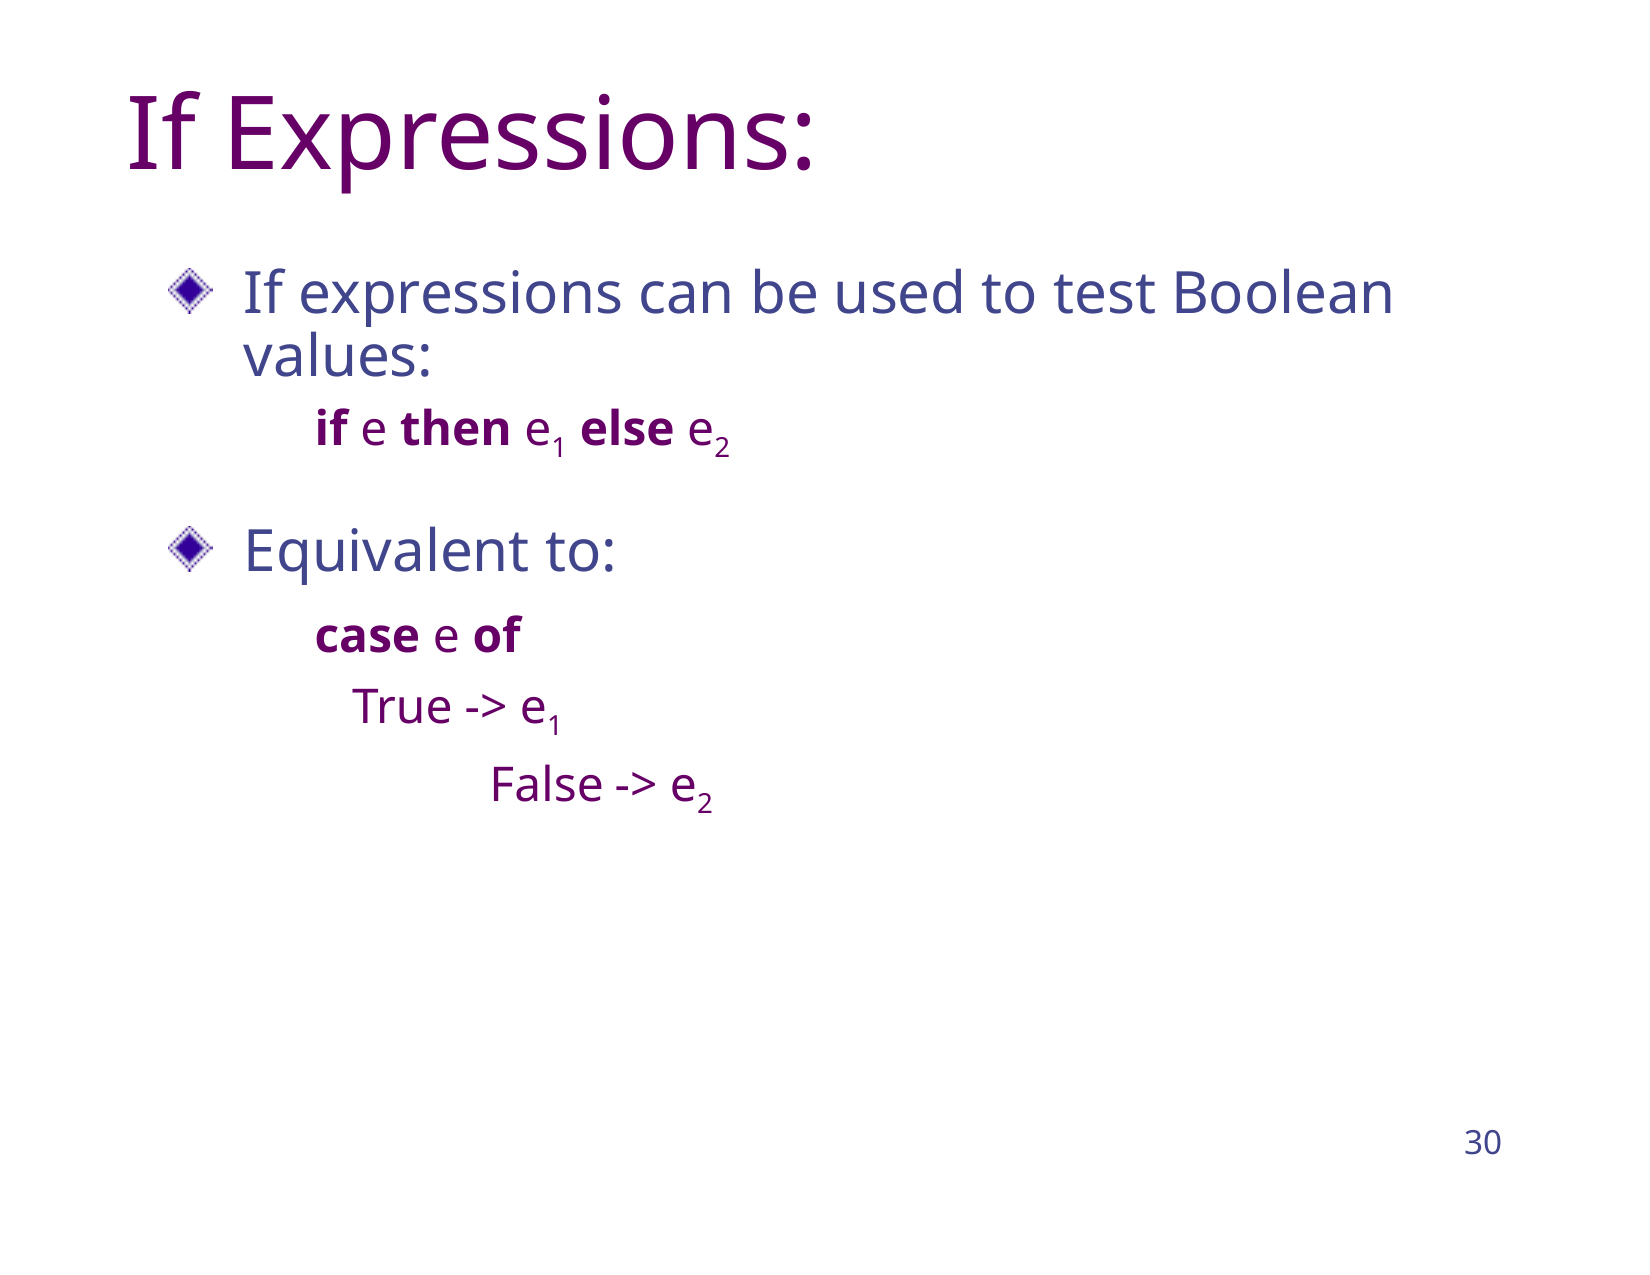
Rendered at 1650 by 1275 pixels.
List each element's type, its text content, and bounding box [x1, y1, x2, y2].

list If expressions can be used to test Boolean values: if e then e1 else e2 Equivalent to: case e of True -> e1 False -> e2 [151, 254, 1554, 1120]
picture [168, 526, 213, 572]
slide_number 30 [1174, 1120, 1519, 1176]
picture [168, 268, 213, 314]
title If Expressions: [109, 56, 1513, 199]
